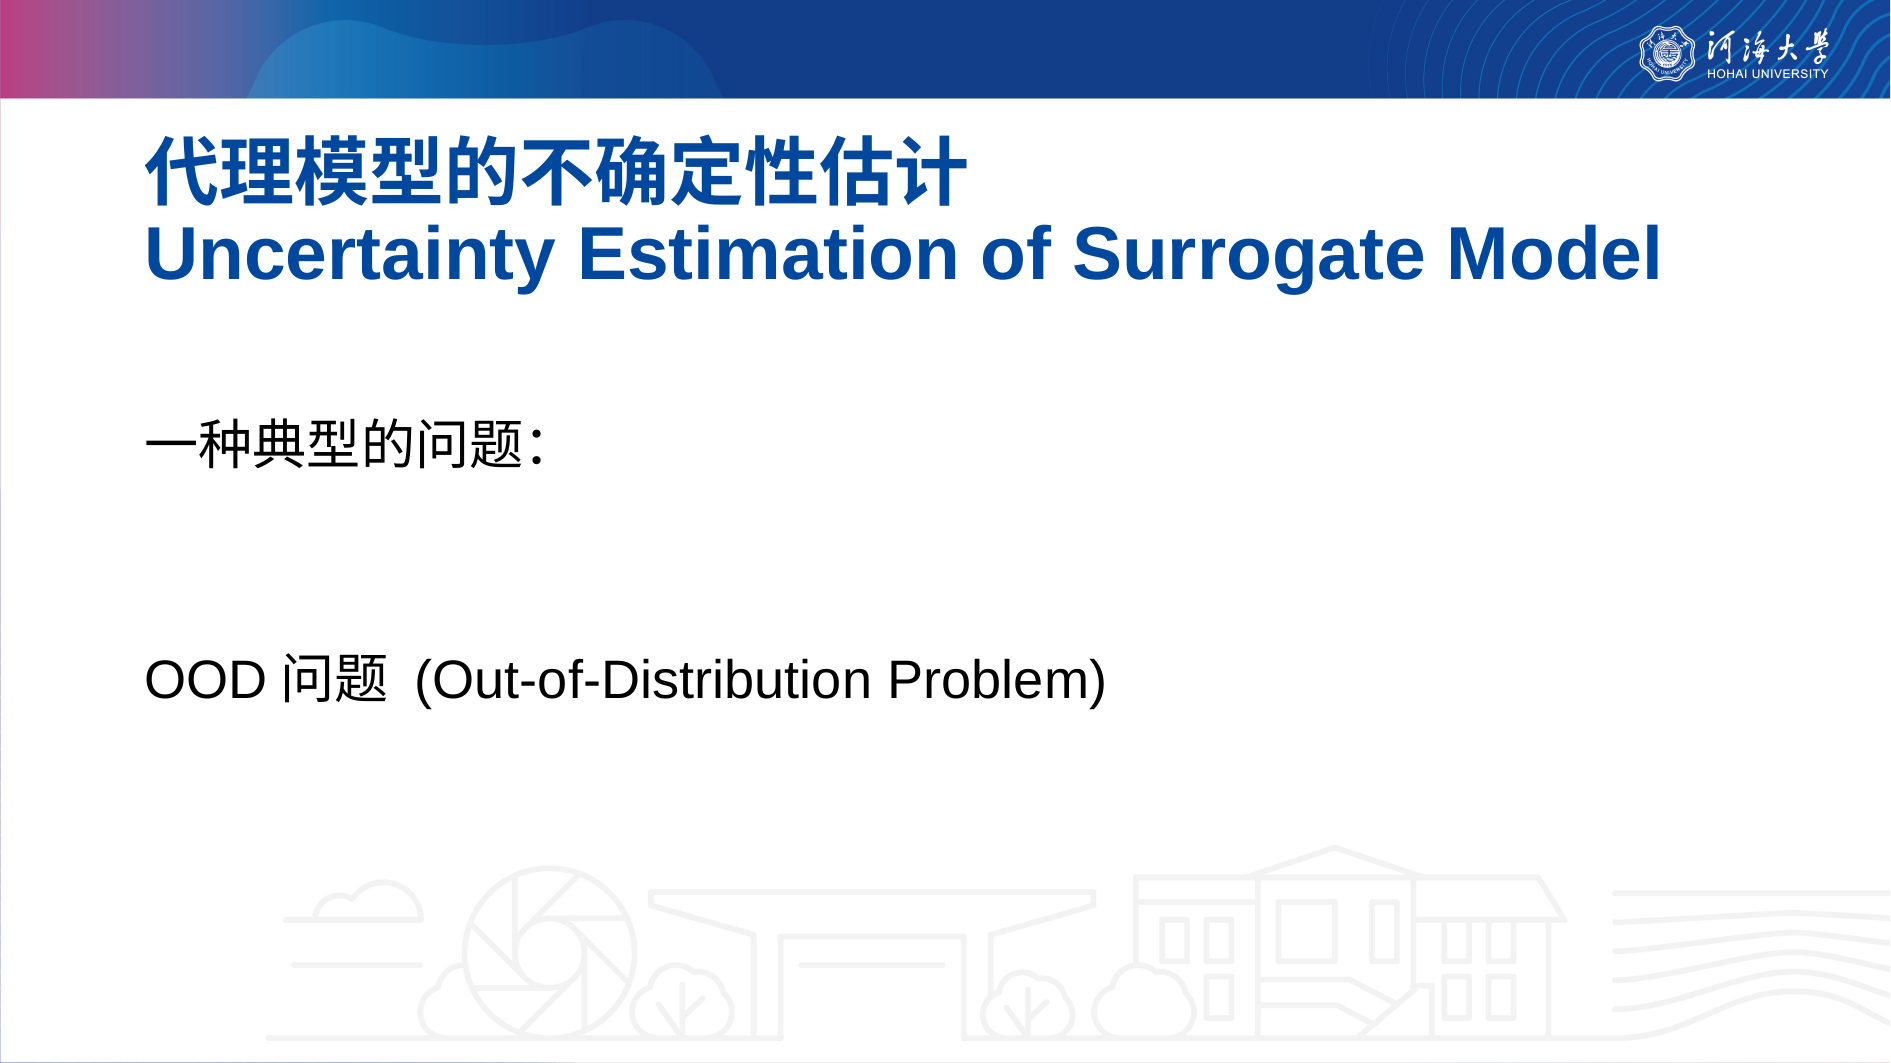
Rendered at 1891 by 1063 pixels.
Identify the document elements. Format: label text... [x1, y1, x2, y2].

text_box 代理模型的不确定性估计 Uncertainty Estimation of Surrogate Model [130, 112, 1761, 319]
picture [0, 0, 1891, 1063]
list 一种典型的问题： OOD问题 (Out-of-Distribution Problem) [129, 410, 1761, 958]
